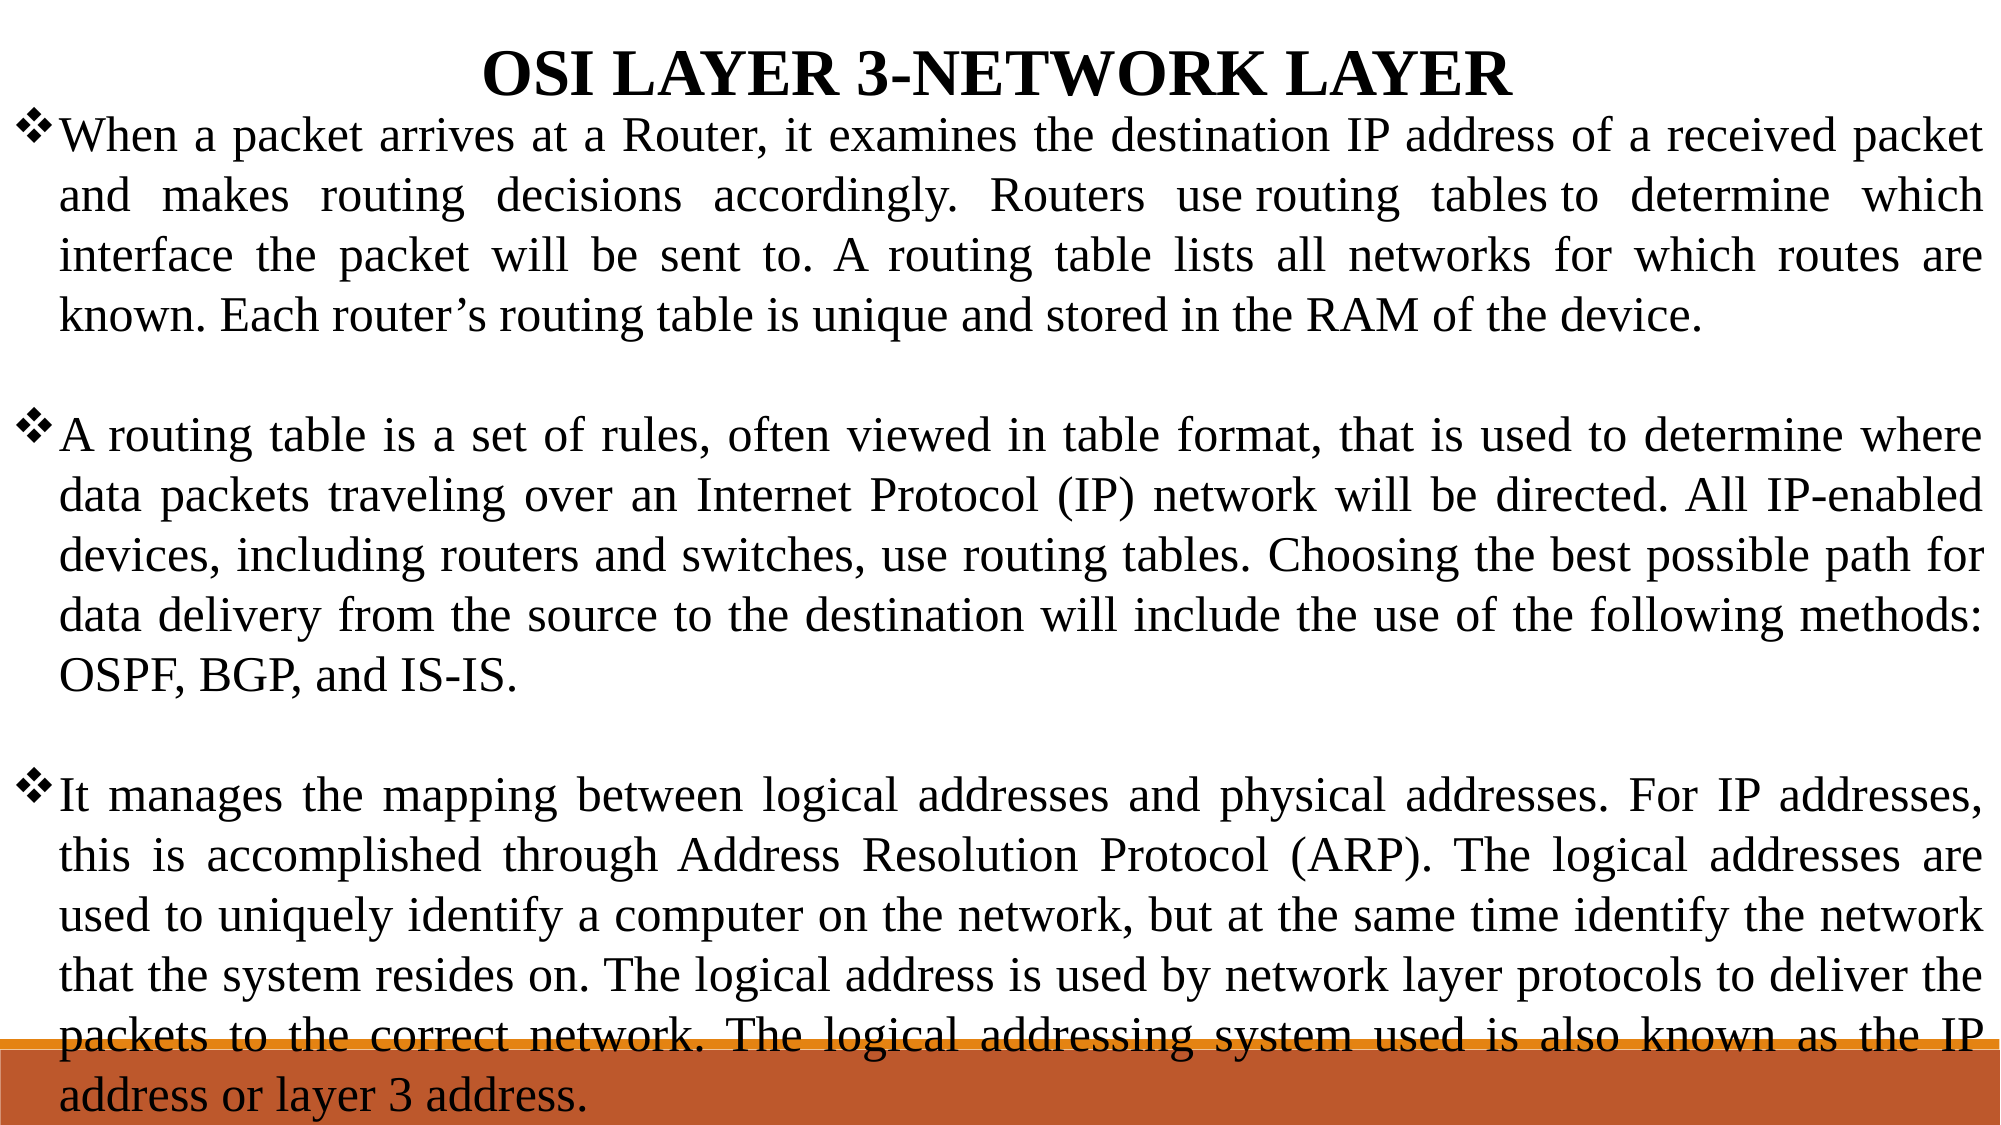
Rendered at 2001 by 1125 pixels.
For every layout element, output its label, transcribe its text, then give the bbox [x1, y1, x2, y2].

text_box OSI LAYER 3-NETWORK LAYER [0, 21, 1998, 116]
text_box When a packet arrives at a Router, it examines the destination IP address of a received packet and makes routing decisions accordingly. Routers use routing tables to determine which interface the packet will be sent to. A routing table lists all networks for which routes are known. Each router’s routing table is unique and stored in the RAM of the device. A routing table is a set of rules, often viewed in table format, that is used to determine where data packets traveling over an Internet Protocol (IP) network will be directed. All IP-enabled devices, including routers and switches, use routing tables. Choosing the best possible path for data delivery from the source to the destination will include the use of the following methods: OSPF, BGP, and IS-IS. It manages the mapping between logical addresses and physical addresses. For IP addresses, this is accomplished through Address Resolution Protocol (ARP). The logical addresses are used to uniquely identify a computer on the network, but at the same time identify the network that the system resides on. The logical address is used by network layer protocols to deliver the packets to the correct network. The logical addressing system used is also known as the IP address or layer 3 address. [0, 94, 2000, 1125]
